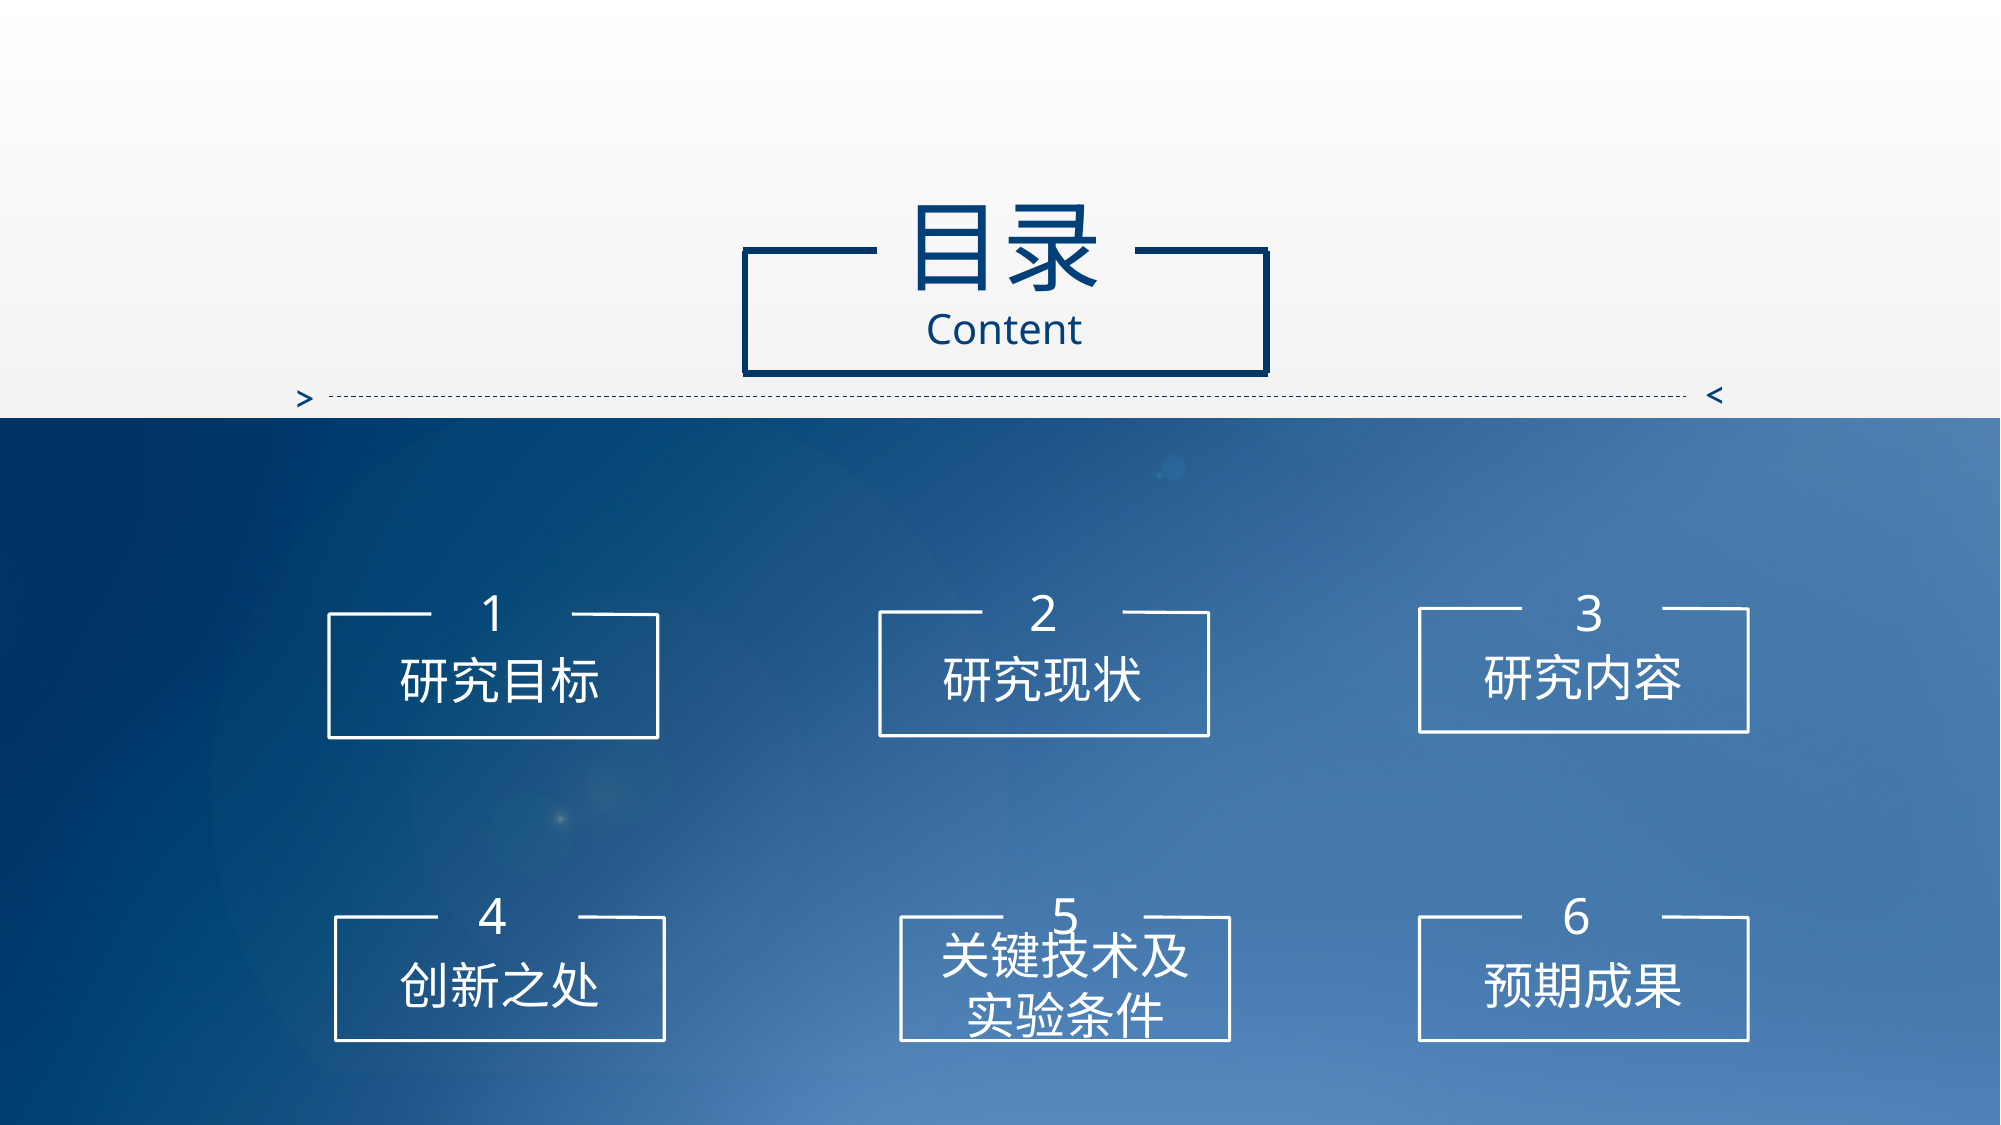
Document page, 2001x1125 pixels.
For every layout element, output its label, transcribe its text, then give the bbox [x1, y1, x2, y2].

text_box 4 [439, 877, 547, 952]
text_box [879, 612, 1209, 736]
text_box 预期成果 [1419, 916, 1749, 1041]
text_box [0, 0, 2000, 418]
text_box Content [749, 295, 1262, 361]
text_box 5 [1011, 877, 1119, 952]
text_box [329, 614, 658, 738]
text_box > [1657, 367, 1741, 432]
text_box 目录 [849, 175, 1156, 295]
text_box [1419, 608, 1749, 733]
text_box > [279, 363, 362, 429]
text_box 研究内容 [1430, 639, 1738, 714]
text_box 研究现状 [889, 641, 1197, 717]
text_box 1 [439, 573, 548, 642]
text_box 3 [1535, 573, 1643, 649]
text_box 关键技术及实验条件 [900, 916, 1230, 1041]
text_box 6 [1523, 877, 1631, 952]
text_box 2 [990, 573, 1098, 641]
text_box 研究目标 [346, 642, 654, 718]
picture [0, 418, 2000, 1125]
text_box 创新之处 [335, 916, 665, 1041]
